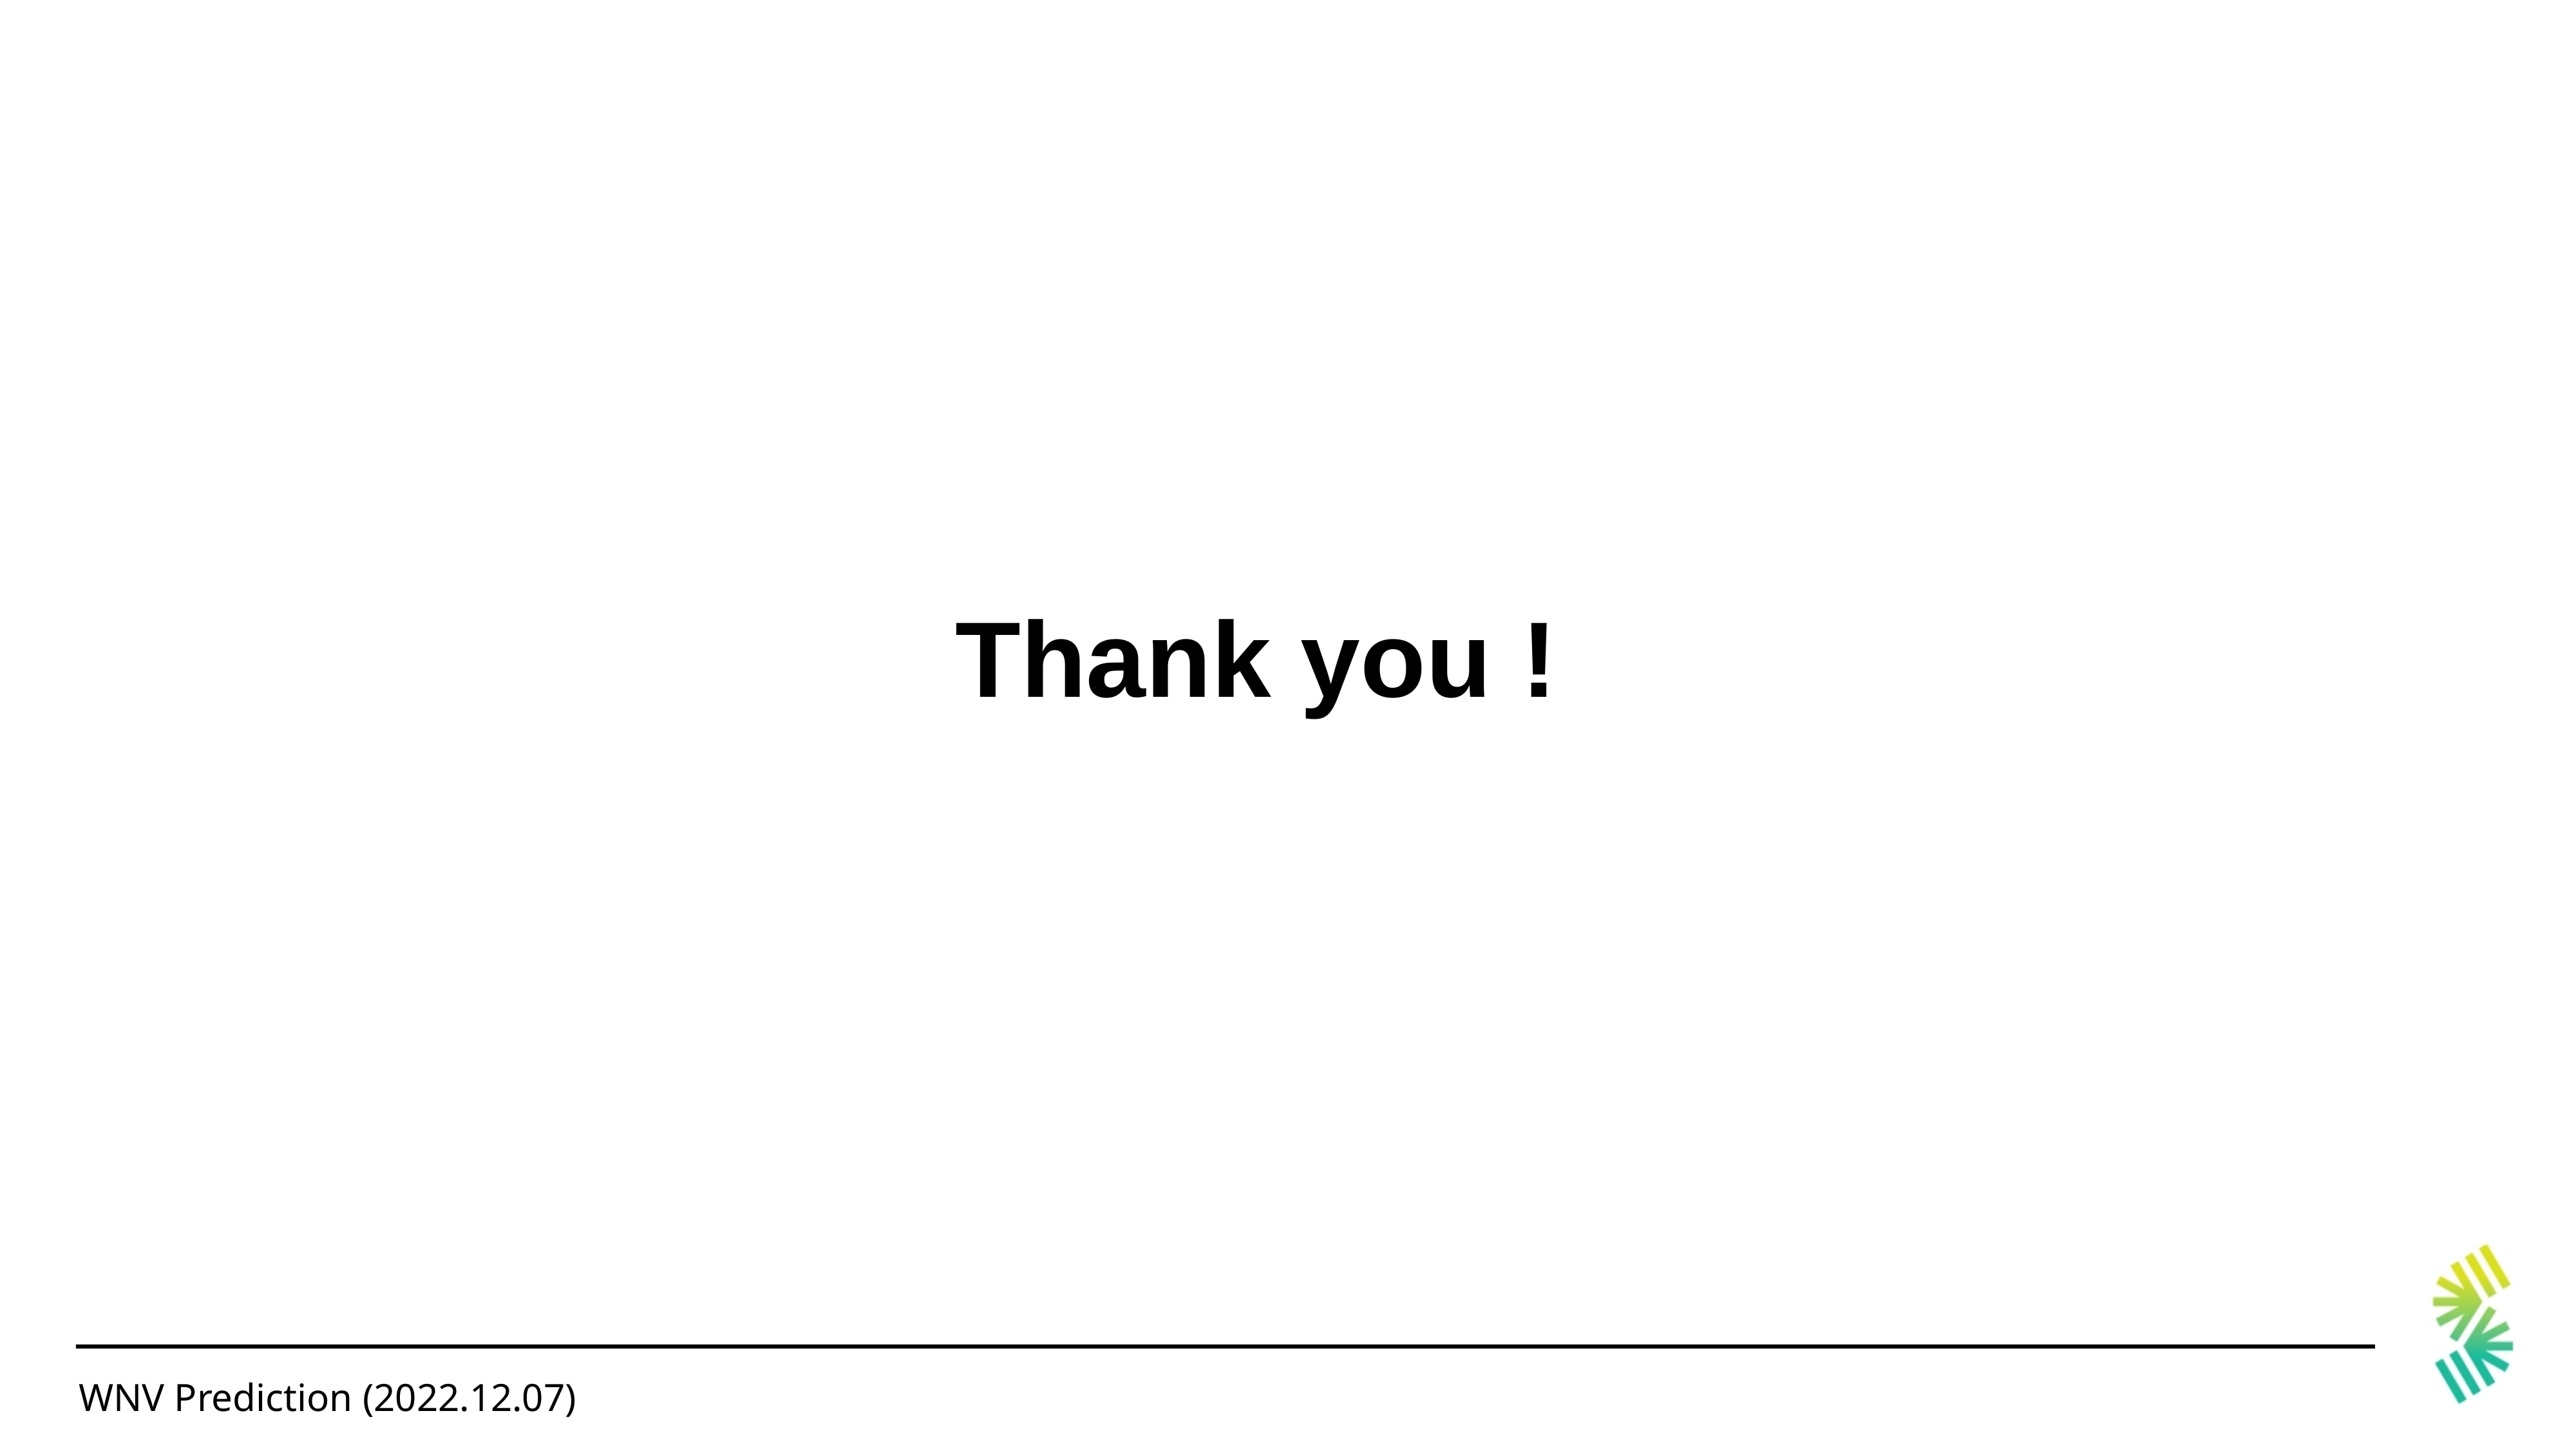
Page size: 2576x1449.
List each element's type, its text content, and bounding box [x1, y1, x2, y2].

text_box Thank you ! [949, 636, 1662, 724]
picture [2375, 1224, 2576, 1425]
